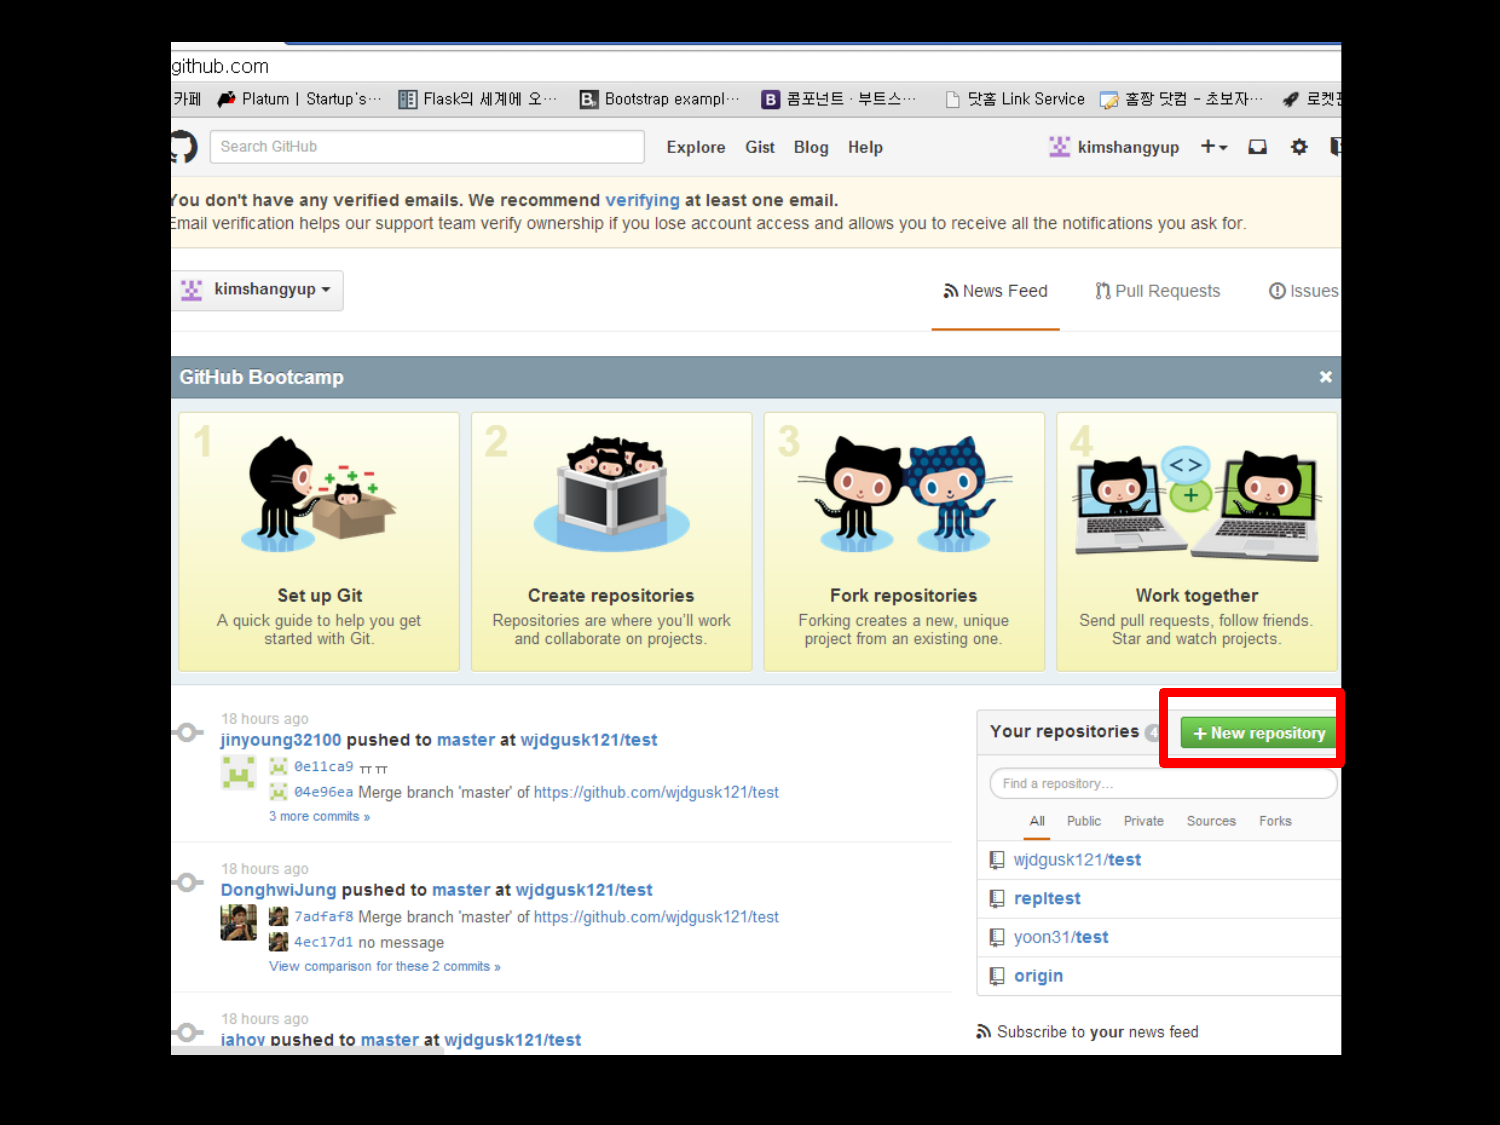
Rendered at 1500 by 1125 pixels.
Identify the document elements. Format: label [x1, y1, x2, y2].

picture [170, 42, 1342, 1055]
